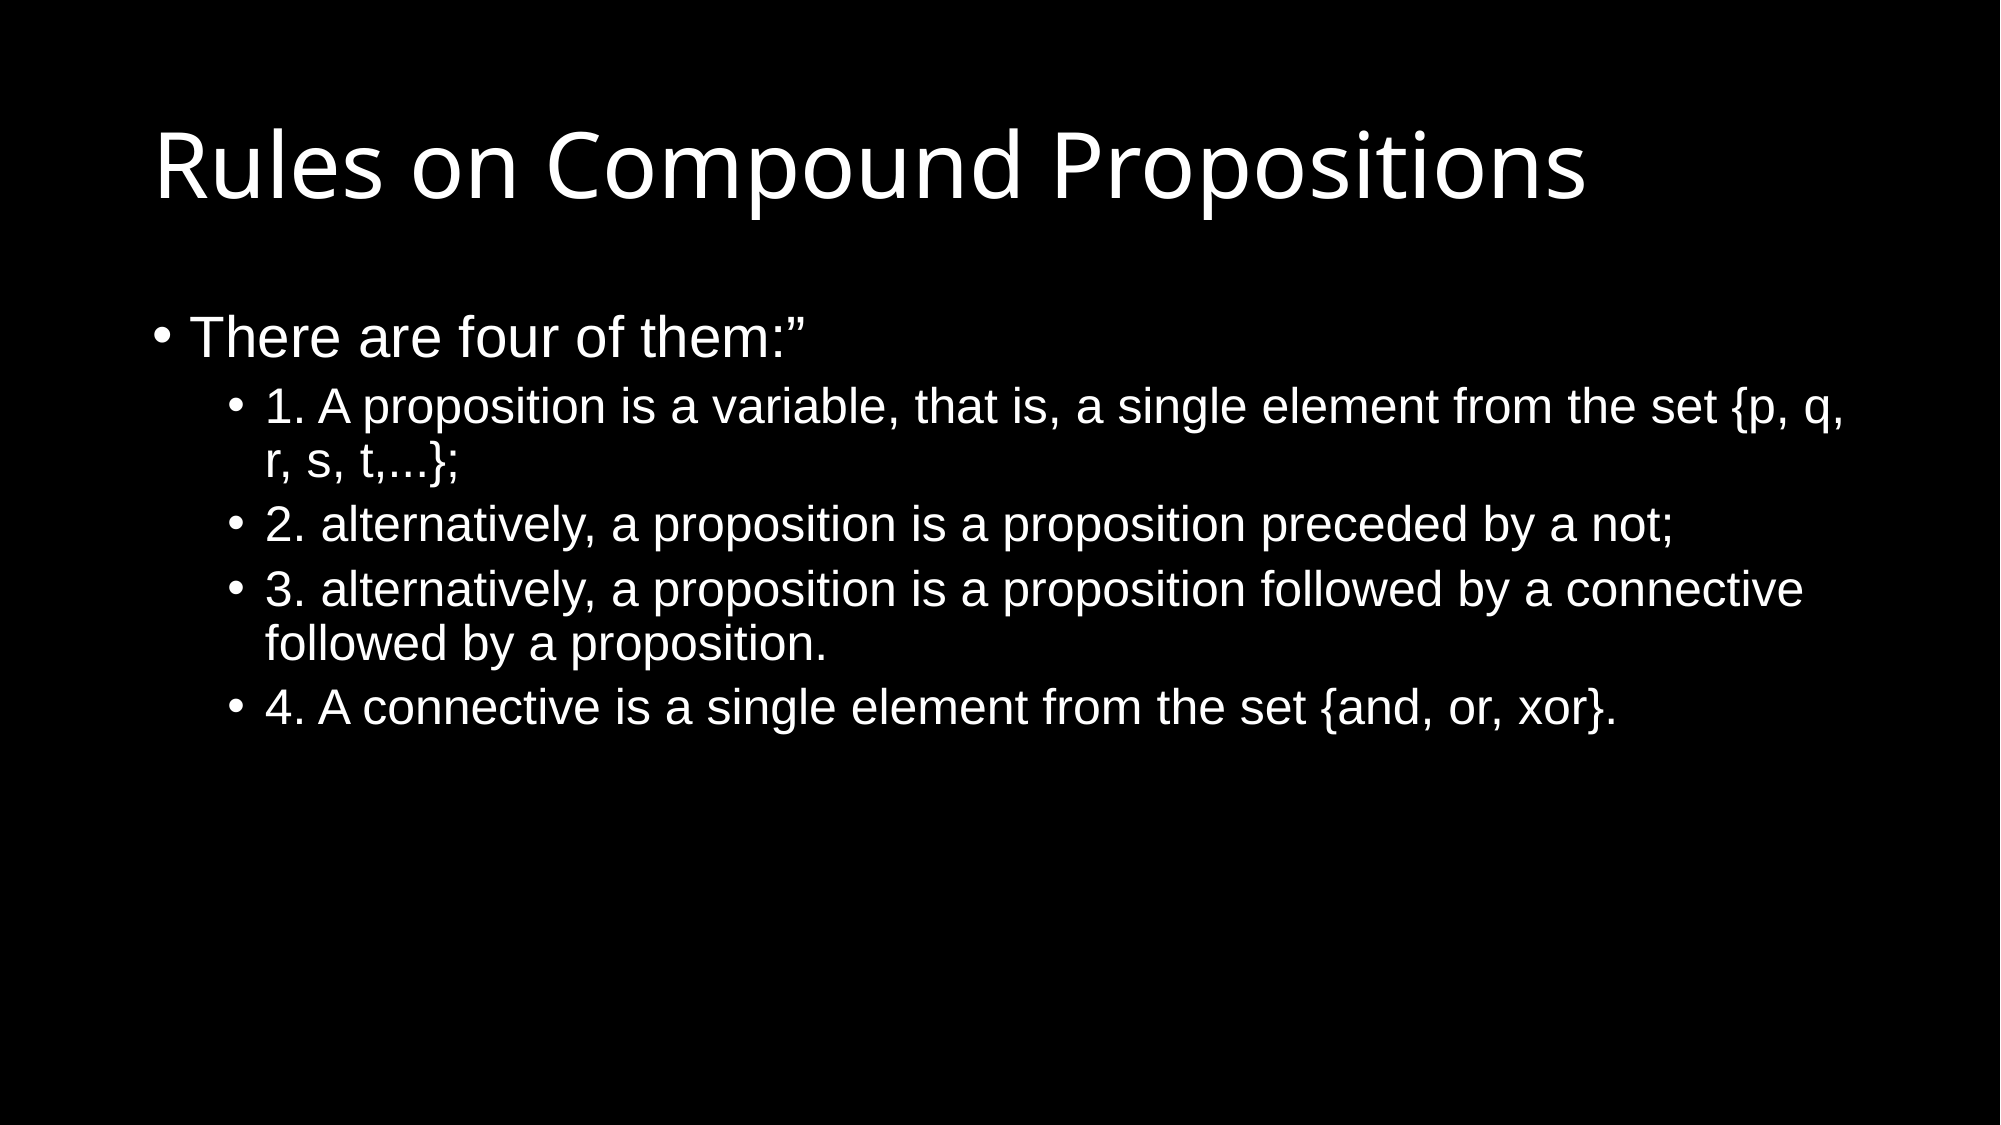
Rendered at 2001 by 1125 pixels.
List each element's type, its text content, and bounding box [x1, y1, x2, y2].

list There are four of them:” 1. A proposition is a variable, that is, a single element from the set {p, q, r, s, t,...}; 2. alternatively, a proposition is a proposition preceded by a not; 3. alternatively, a proposition is a proposition followed by a connective followed by a proposition. 4. A connective is a single element from the set {and, or, xor}. [137, 299, 1863, 1014]
title Rules on Compound Propositions [137, 59, 1863, 278]
